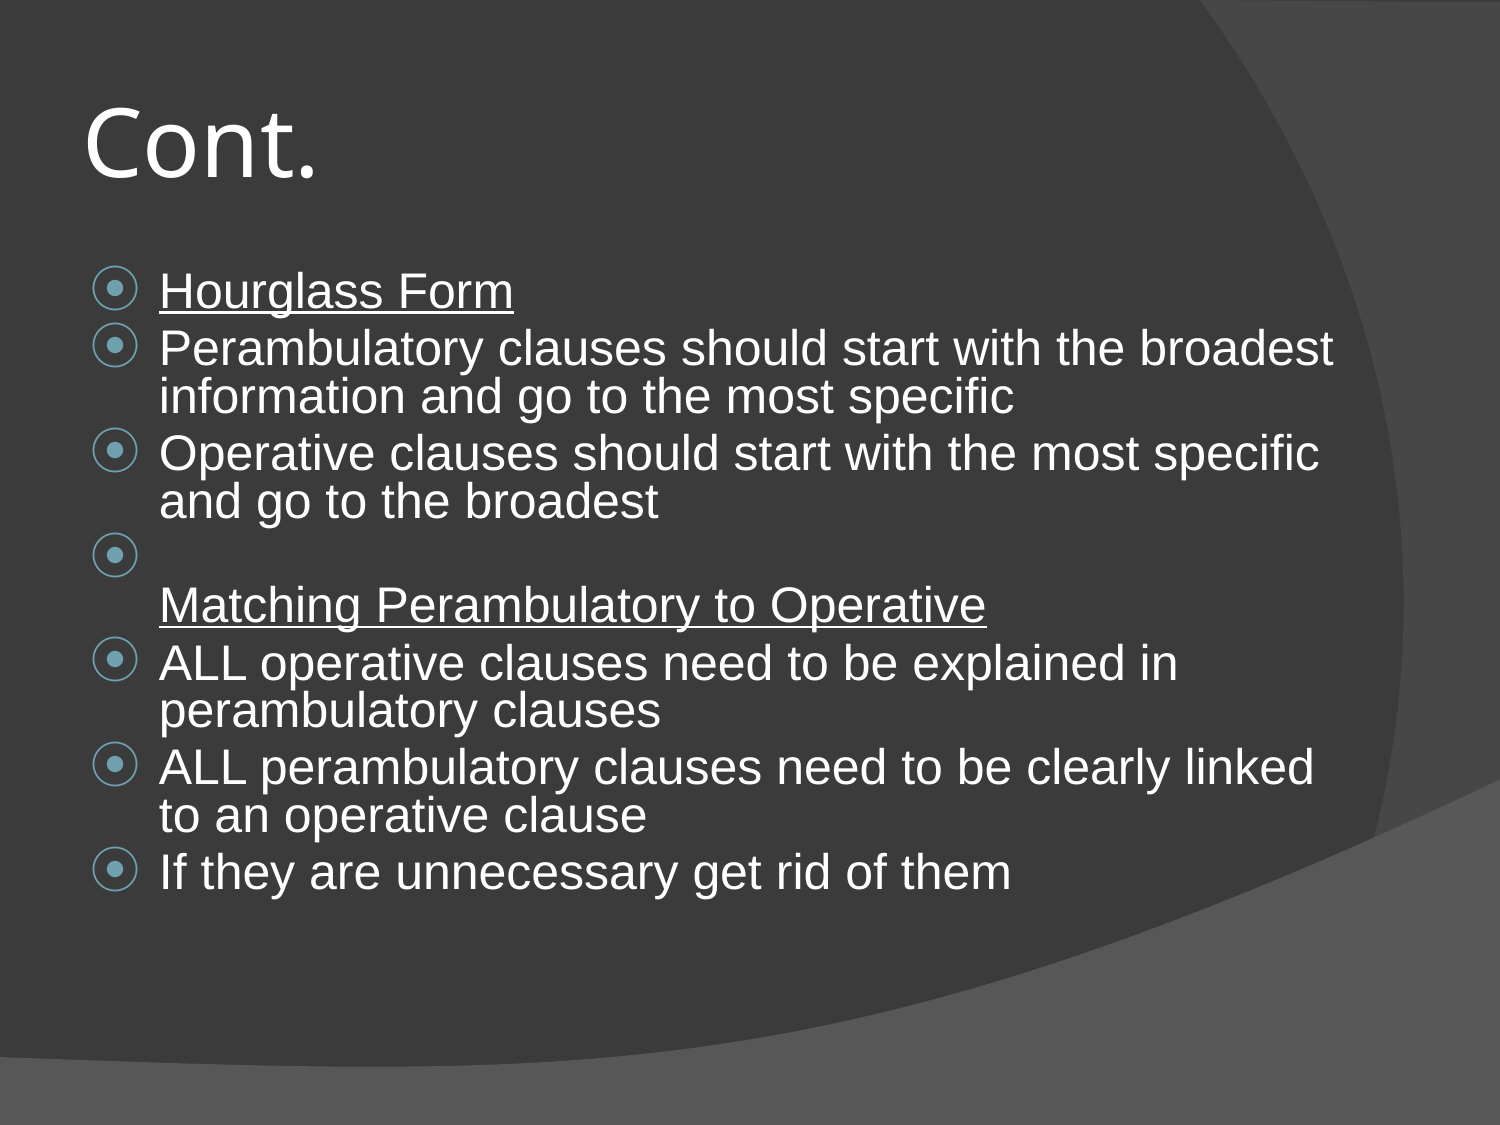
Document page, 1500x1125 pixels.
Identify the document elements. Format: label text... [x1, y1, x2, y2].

list Hourglass Form Perambulatory clauses should start with the broadest information and go to the most specific Operative clauses should start with the most specific and go to the broadest Matching Perambulatory to Operative ALL operative clauses need to be explained in perambulatory clauses ALL perambulatory clauses need to be clearly linked to an operative clause If they are unnecessary get rid of them [75, 262, 1367, 1081]
title Cont. [75, 45, 1300, 233]
